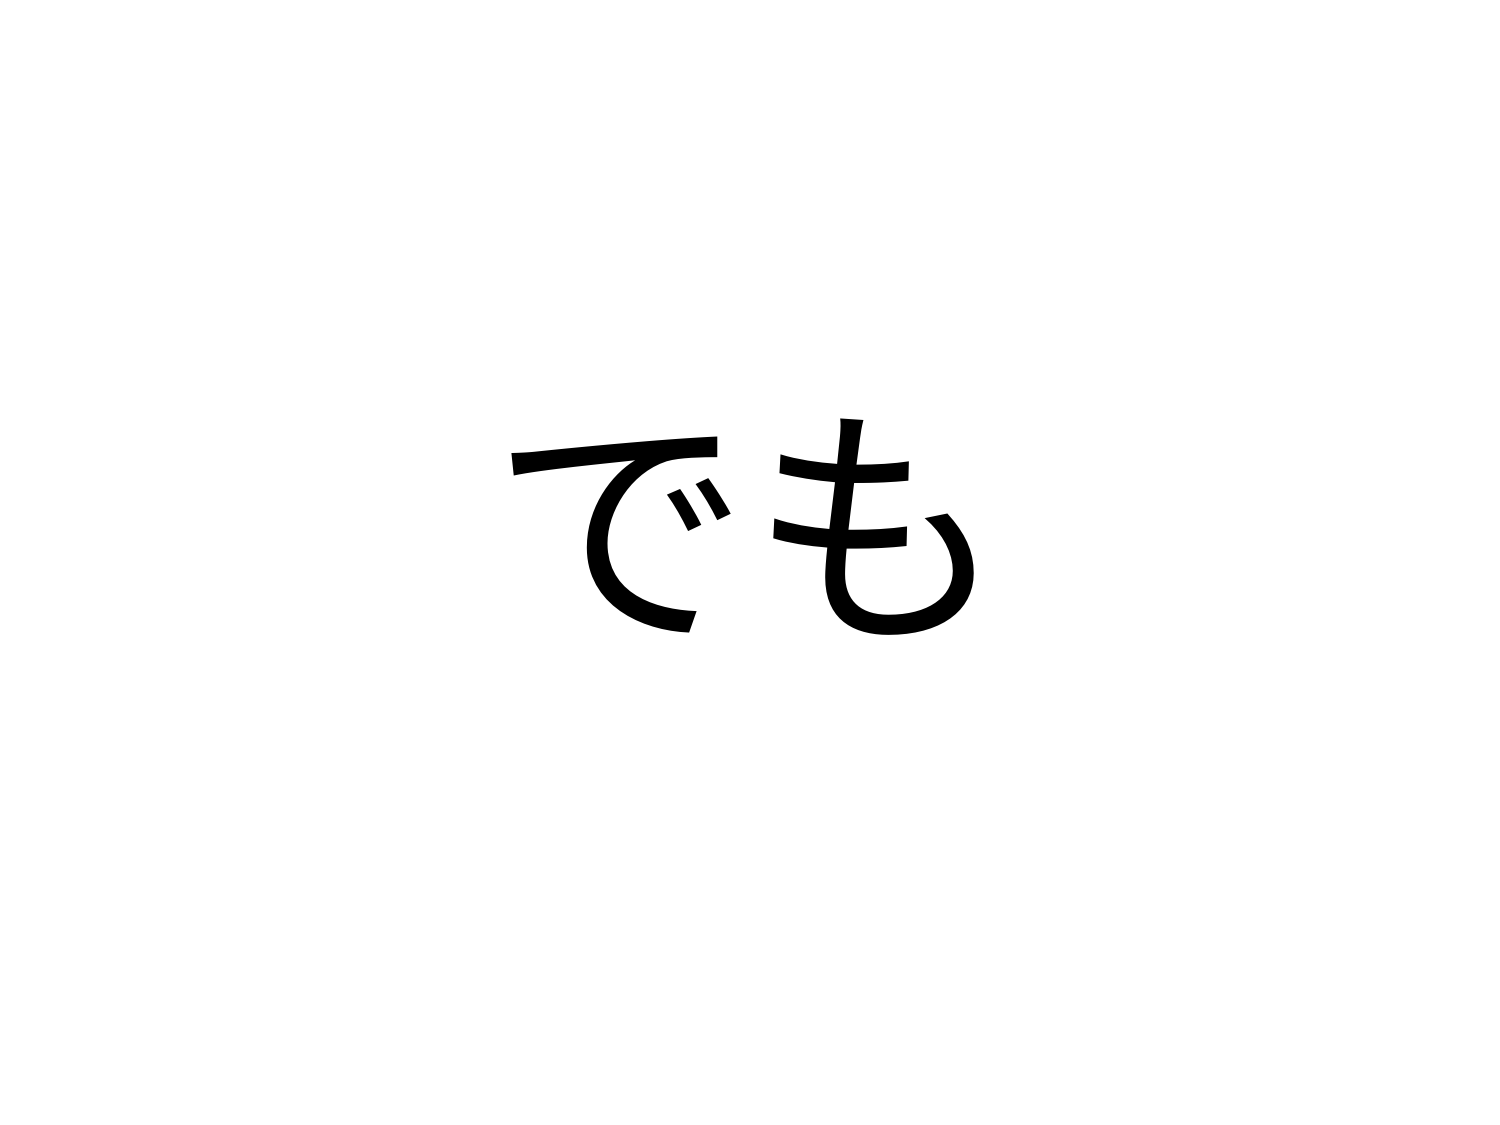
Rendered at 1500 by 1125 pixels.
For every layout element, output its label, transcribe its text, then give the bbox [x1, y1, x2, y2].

title でも [112, 91, 1388, 1001]
